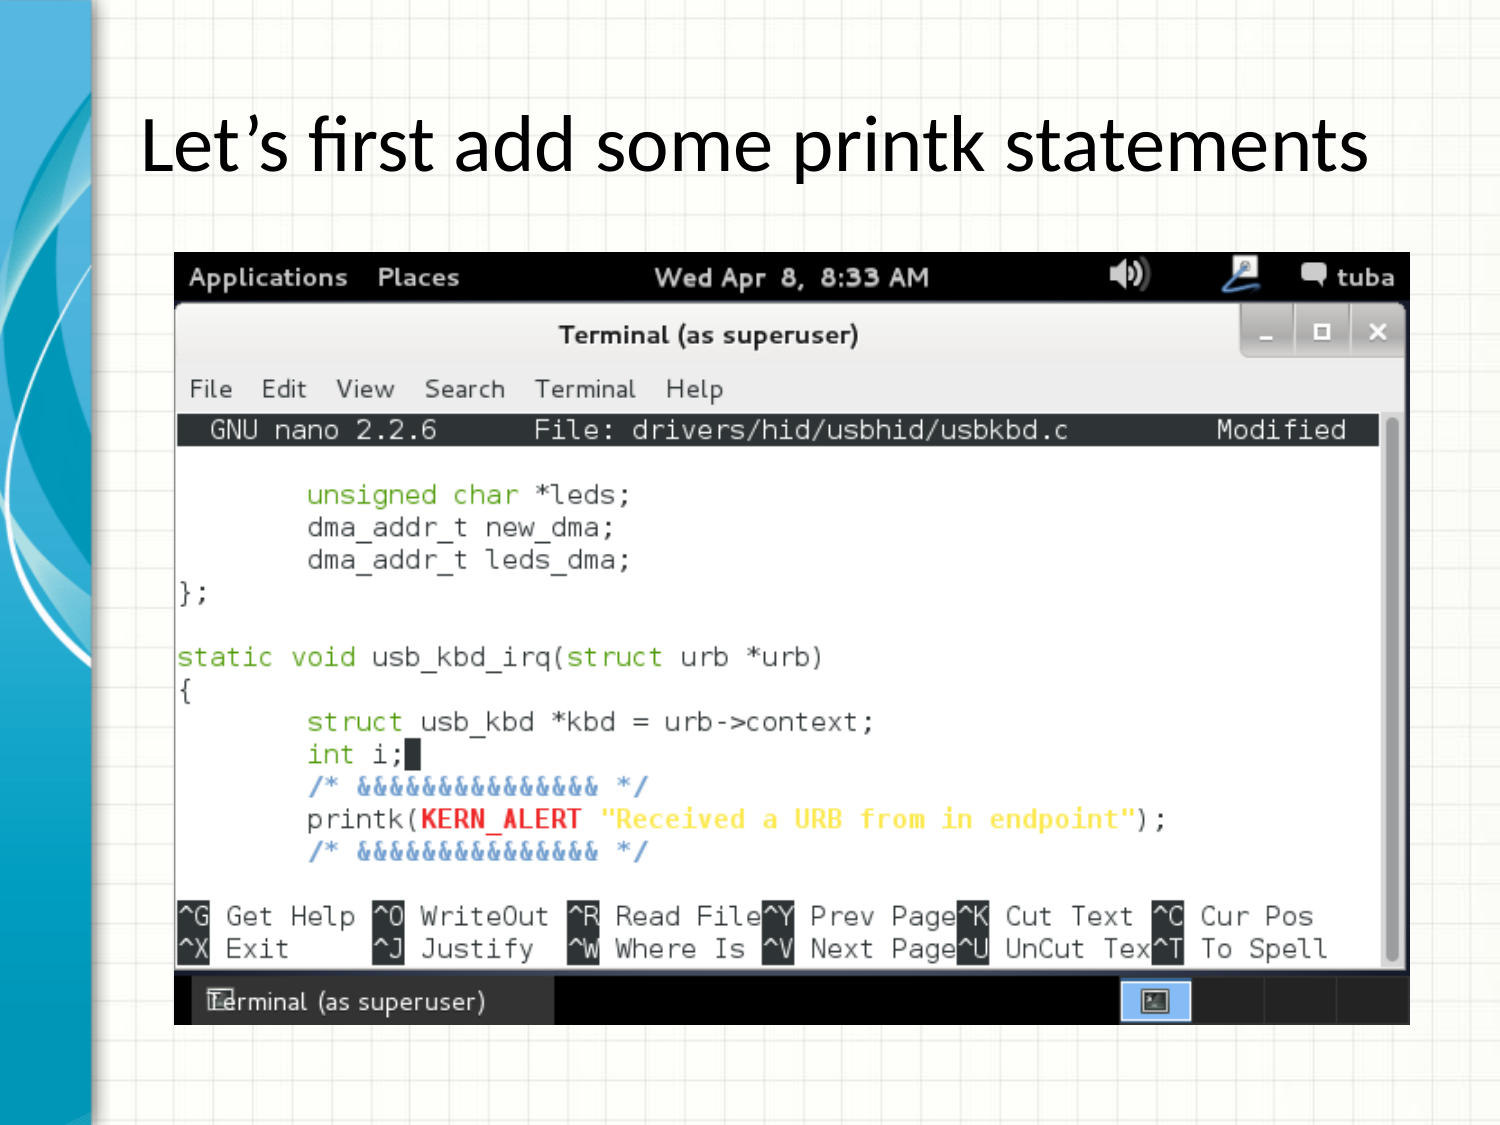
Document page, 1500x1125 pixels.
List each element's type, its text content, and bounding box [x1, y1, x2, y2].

picture [0, 0, 1500, 1125]
title Let’s first add some printk statements [125, 45, 1450, 233]
